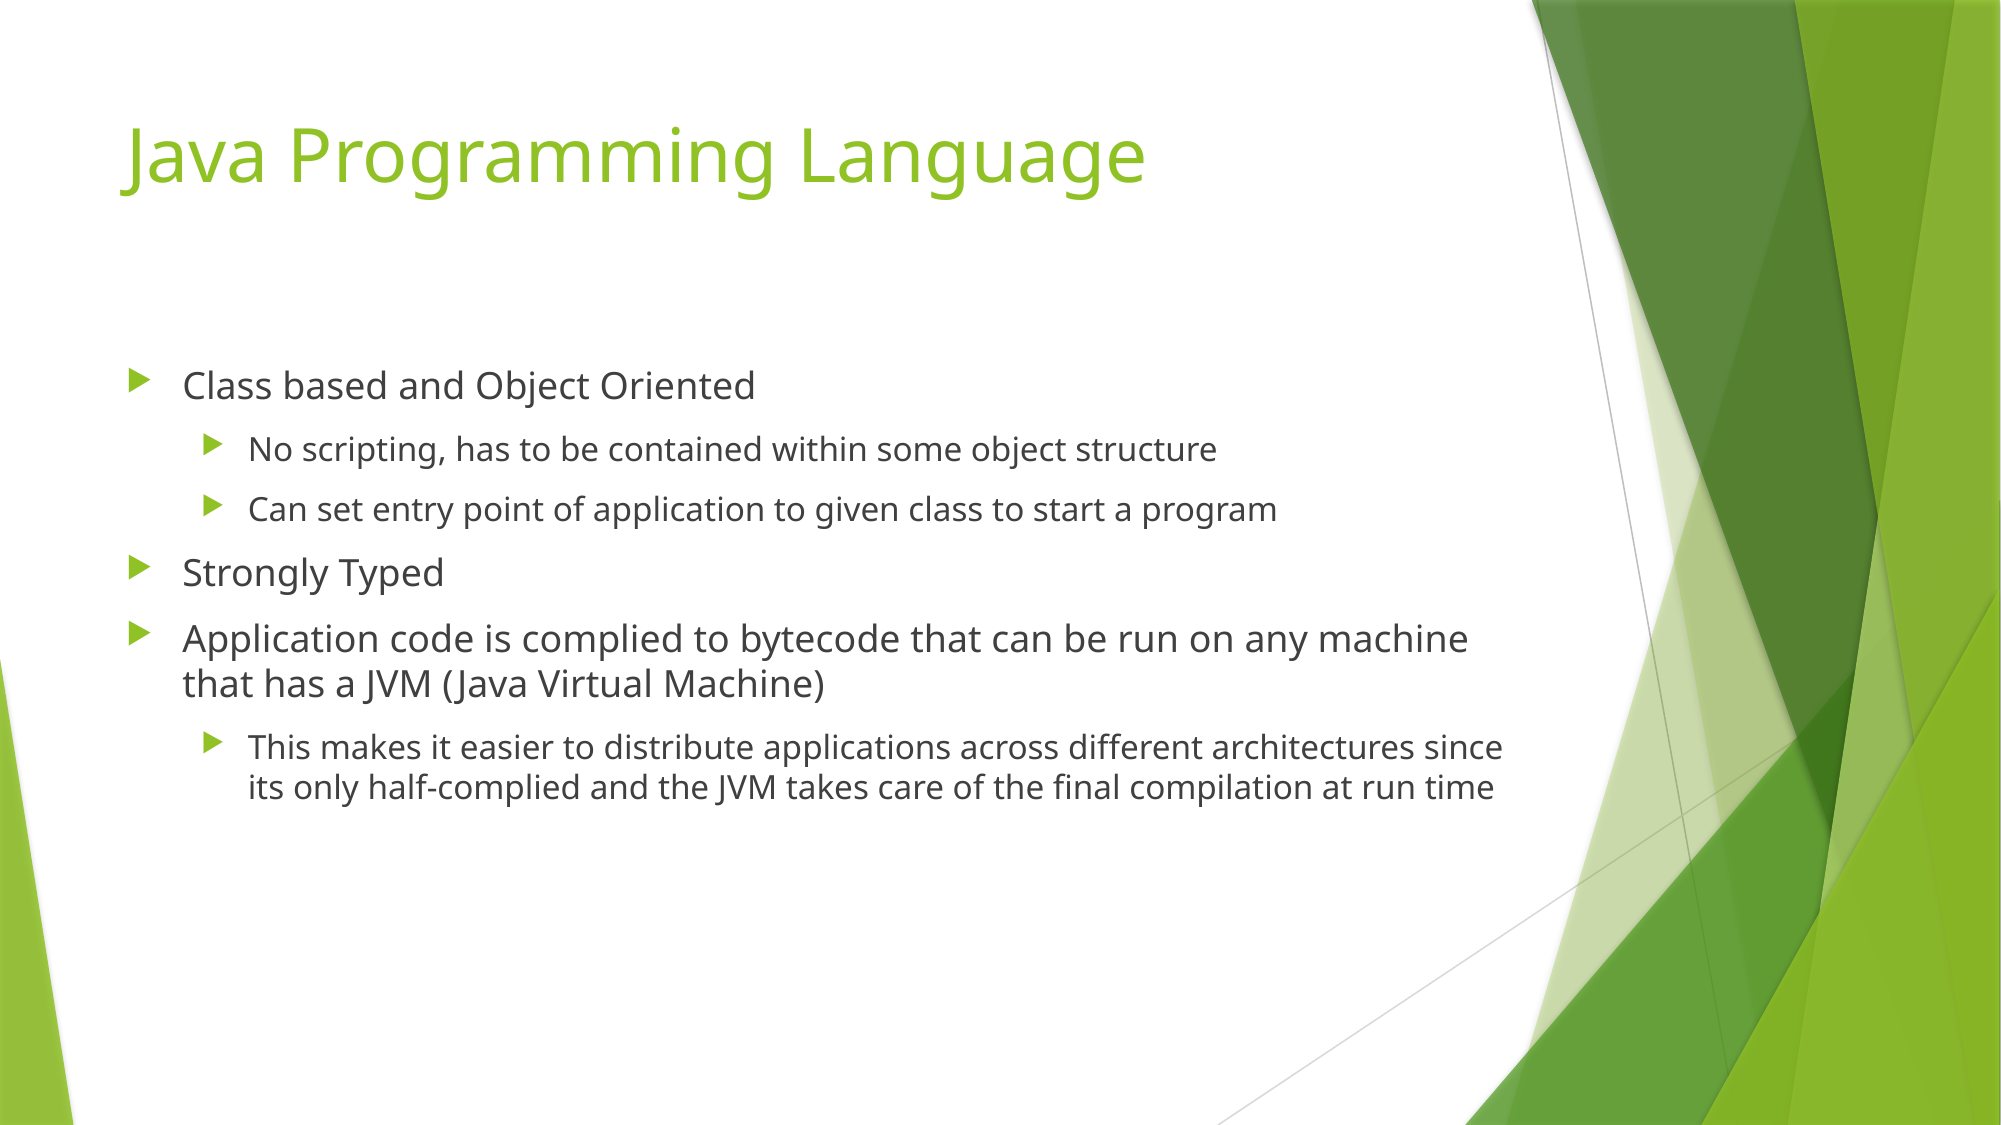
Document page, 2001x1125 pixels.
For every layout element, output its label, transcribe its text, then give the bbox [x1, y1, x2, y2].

title Java Programming Language [111, 99, 1522, 317]
list Class based and Object Oriented No scripting, has to be contained within some object structure Can set entry point of application to given class to start a program Strongly Typed Application code is complied to bytecode that can be run on any machine that has a JVM (Java Virtual Machine) This makes it easier to distribute applications across different architectures since its only half-complied and the JVM takes care of the final compilation at run time [111, 354, 1522, 992]
